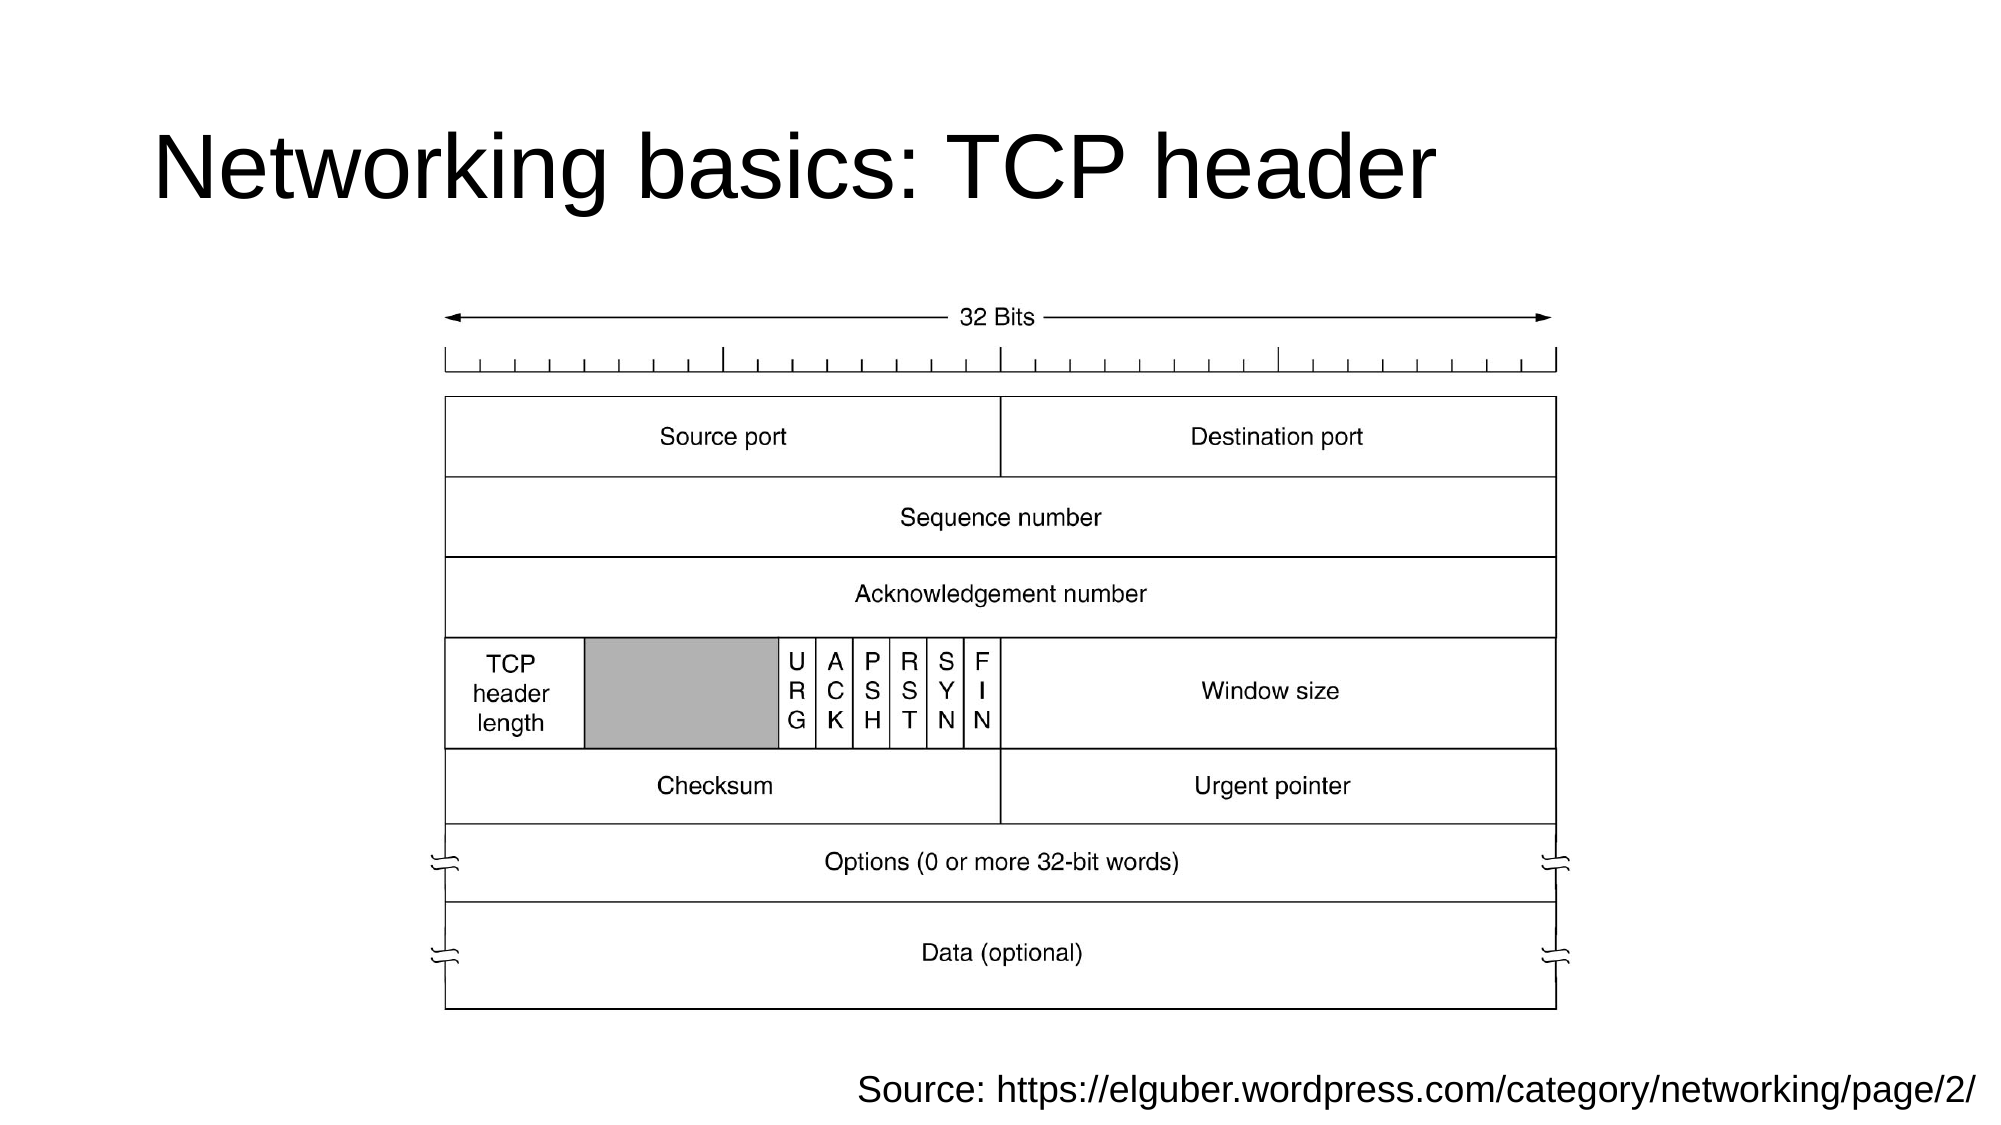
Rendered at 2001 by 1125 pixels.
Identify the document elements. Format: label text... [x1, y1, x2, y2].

text_box Source: https://elguber.wordpress.com/category/networking/page/2/ [842, 1057, 2000, 1118]
title Networking basics: TCP header [137, 59, 1863, 278]
picture [391, 266, 1608, 1046]
